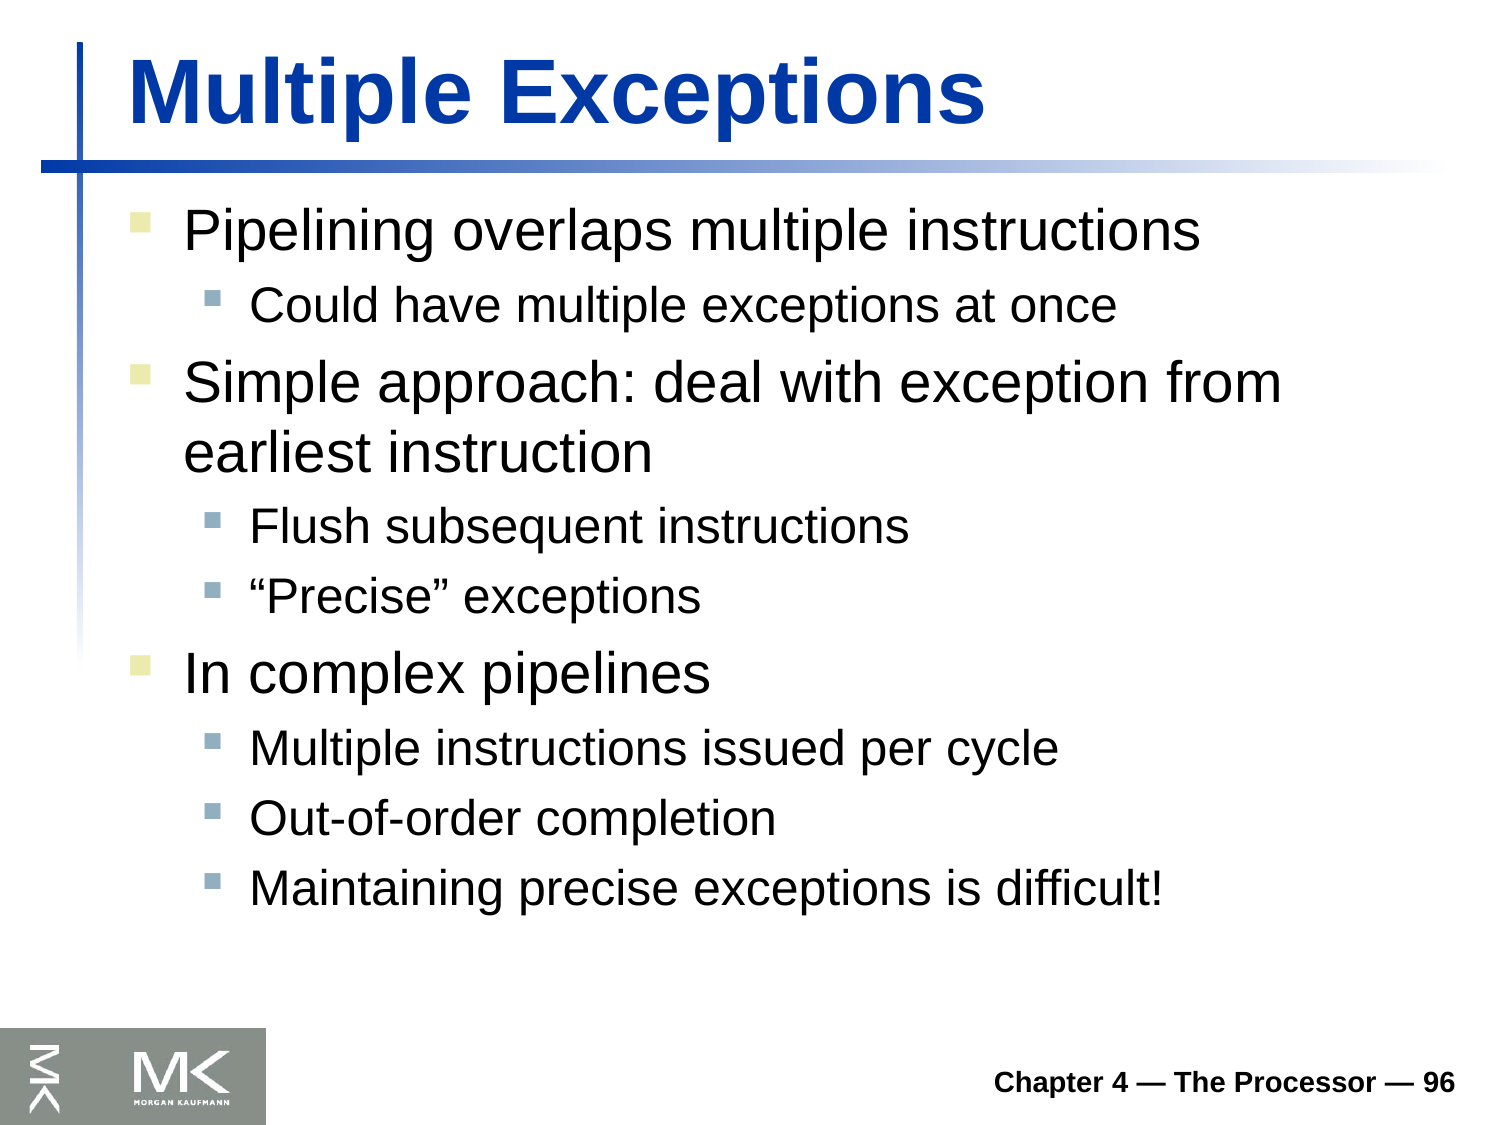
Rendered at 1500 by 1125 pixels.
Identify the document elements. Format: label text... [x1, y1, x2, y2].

footer Chapter 4 — The Processor — 96 [277, 1046, 1471, 1106]
title Multiple Exceptions [112, 23, 1468, 149]
picture [0, 1028, 266, 1125]
list Pipelining overlaps multiple instructions Could have multiple exceptions at once Simple approach: deal with exception from earliest instruction Flush subsequent instructions “Precise” exceptions In complex pipelines Multiple instructions issued per cycle Out-of-order completion Maintaining precise exceptions is difficult! [112, 184, 1469, 1024]
